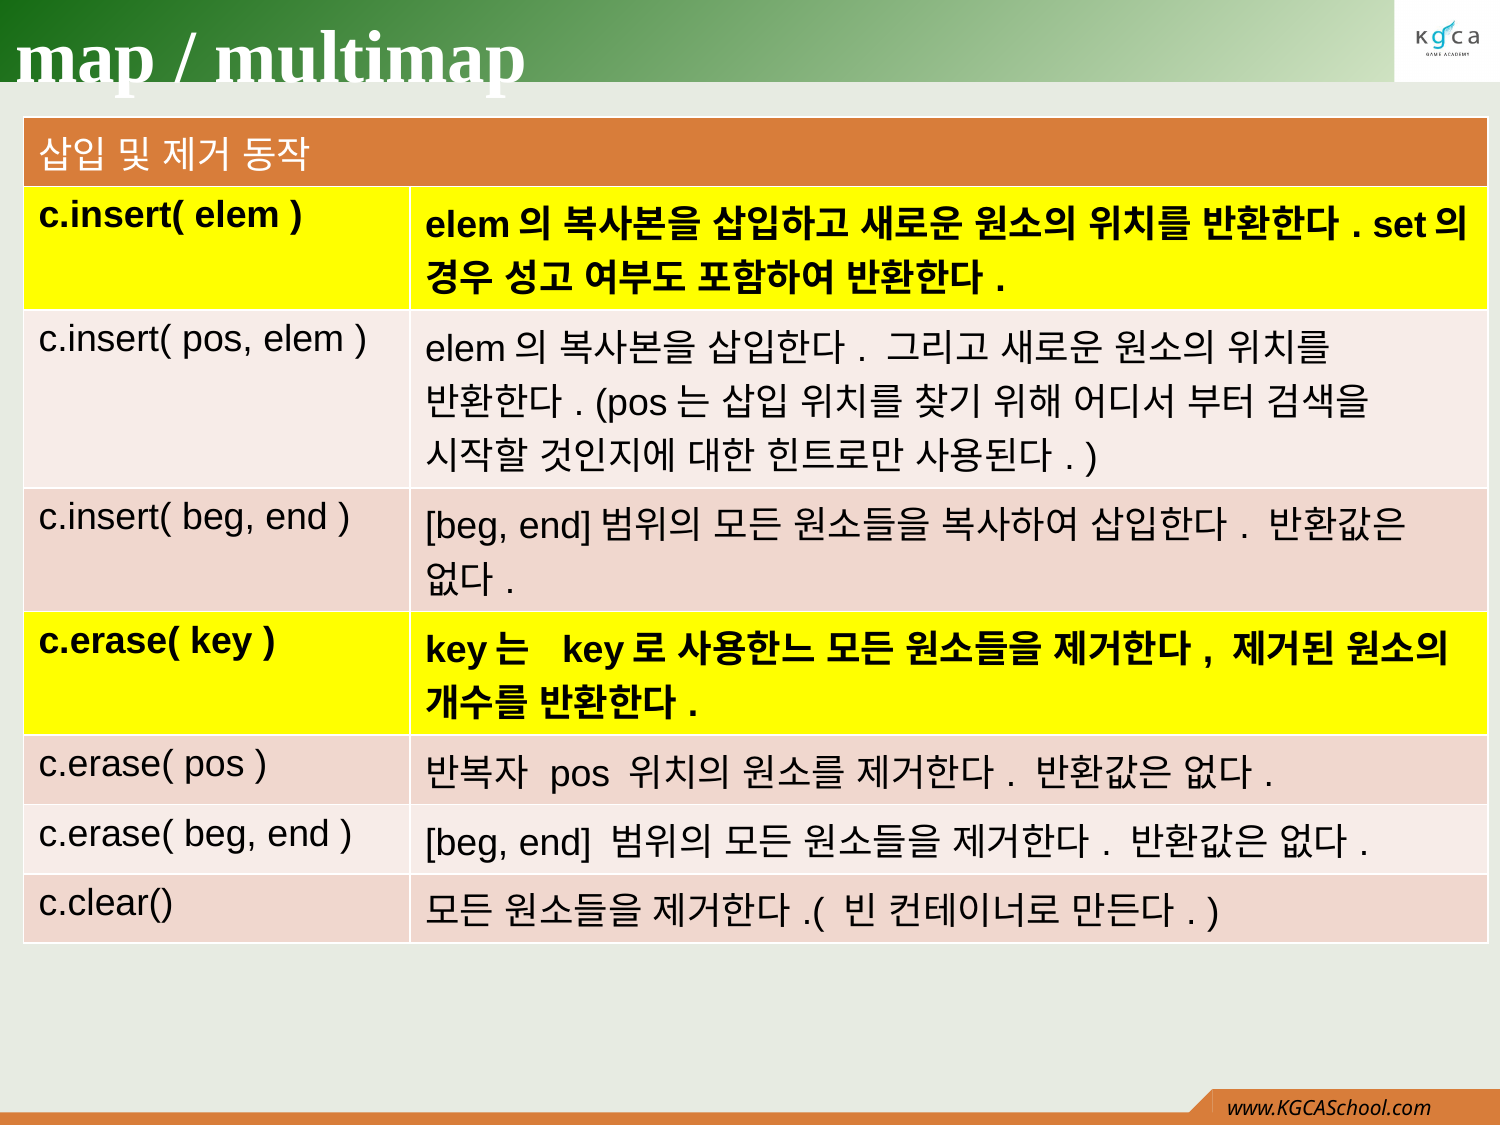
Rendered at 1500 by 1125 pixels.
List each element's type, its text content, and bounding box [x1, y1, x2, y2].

table_cell c.insert( elem ) [24, 187, 409, 309]
table_cell c.insert( beg, end ) [24, 489, 409, 611]
table_cell c.erase( beg, end ) [24, 805, 409, 873]
table_header 삽입 및 제거 동작 [24, 118, 1487, 186]
table_cell c.insert( pos, elem ) [24, 311, 409, 487]
table_cell [beg, end]범위의 모든 원소들을 복사하여 삽입한다. 반환값은 없다. [411, 489, 1487, 611]
table_cell c.erase( pos ) [24, 736, 409, 804]
table_cell 반복자 pos 위치의 원소를 제거한다. 반환값은 없다. [411, 736, 1487, 804]
table_cell c.erase( key ) [24, 612, 409, 734]
title map / multimap [0, 0, 1350, 106]
table_cell key는 key로 사용한느 모든 원소들을 제거한다, 제거된 원소의 개수를 반환한다. [411, 612, 1487, 734]
table_cell elem의 복사본을 삽입한다. 그리고 새로운 원소의 위치를 반환한다. (pos는 삽입 위치를 찾기 위해 어디서 부터 검색을 시작할 것인지에 대한 힌트로만 사용된다. ) [411, 311, 1487, 487]
table_cell c.clear() [24, 875, 409, 942]
picture [1394, 0, 1500, 82]
table_cell elem의 복사본을 삽입하고 새로운 원소의 위치를 반환한다. set의 경우 성고 여부도 포함하여 반환한다. [411, 187, 1487, 309]
table_cell [beg, end] 범위의 모든 원소들을 제거한다. 반환값은 없다. [411, 805, 1487, 873]
table_cell 모든 원소들을 제거한다.( 빈 컨테이너로 만든다. ) [411, 875, 1487, 942]
